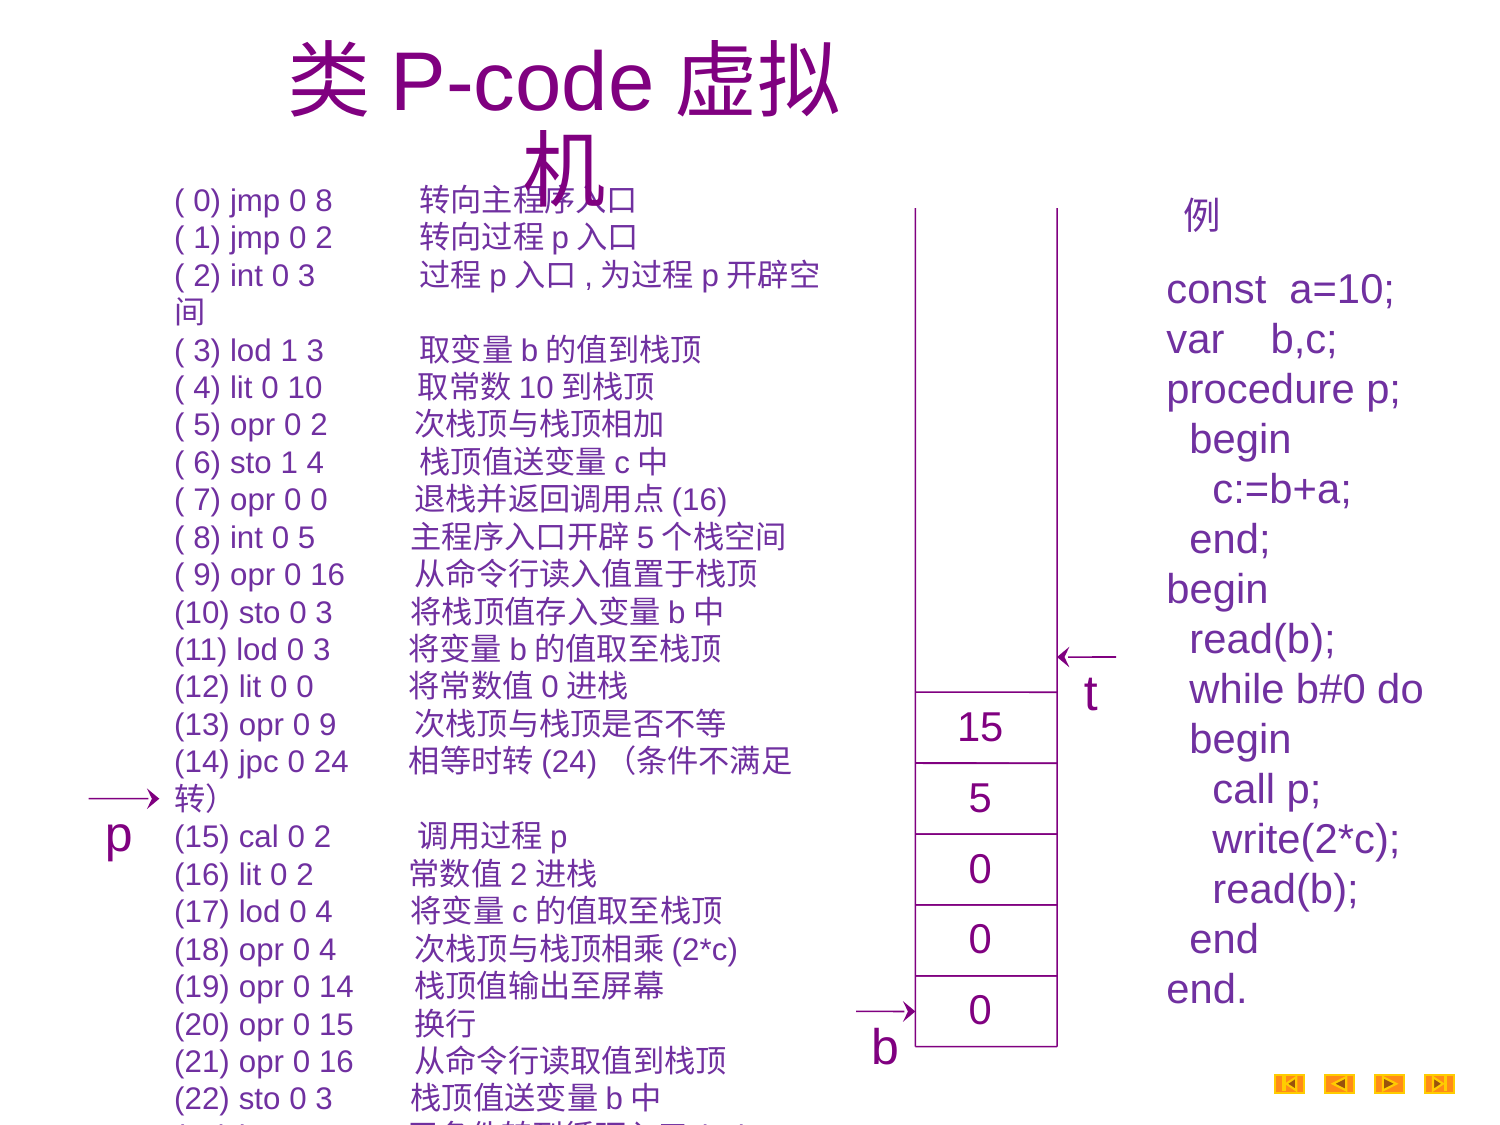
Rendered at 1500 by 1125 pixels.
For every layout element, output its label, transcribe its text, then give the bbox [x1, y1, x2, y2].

text_box ( 0) jmp 0 8 转向主程序入口 ( 1) jmp 0 2 转向过程p入口 ( 2) int 0 3 过程p入口,为过程p开辟空间 ( 3) lod 1 3 取变量b的值到栈顶 ( 4) lit 0 10 取常数10到栈顶 ( 5) opr 0 2 次栈顶与栈顶相加 ( 6) sto 1 4 栈顶值送变量c中 ( 7) opr 0 0 退栈并返回调用点(16) ( 8) int 0 5 主程序入口开辟5个栈空间 ( 9) opr 0 16 从命令行读入值置于栈顶 (10) sto 0 3 将栈顶值存入变量b中 (11) lod 0 3 将变量b的值取至栈顶 (12) lit 0 0 将常数值0进栈 (13) opr 0 9 次栈顶与栈顶是否不等 (14) jpc 0 24 相等时转(24)（条件不满足转） (15) cal 0 2 调用过程p (16) lit 0 2 常数值2进栈 (17) lod 0 4 将变量c的值取至栈顶 (18) opr 0 4 次栈顶与栈顶相乘(2*c) (19) opr 0 14 栈顶值输出至屏幕 (20) opr 0 15 换行 (21) opr 0 16 从命令行读取值到栈顶 (22) sto 0 3 栈顶值送变量b中 (23) jmp 0 11 无条件转到循环入口(11) (24) opr 0 0 结束退栈 [159, 172, 857, 1125]
text_box 0 [915, 835, 1046, 899]
text_box [146, 788, 160, 809]
text_box [1424, 1074, 1455, 1093]
text_box [1274, 1074, 1305, 1093]
text_box 例 const a=10; var b,c; procedure p; begin c:=b+a; end; begin read(b); while b#0 do begin call p; write(2*c); read(b); end end. [1151, 184, 1471, 1020]
text_box 0 [915, 905, 1046, 970]
text_box [1324, 1074, 1355, 1093]
text_box b [856, 1007, 914, 1082]
text_box 0 [915, 976, 1046, 1041]
text_box t [1068, 652, 1113, 728]
text_box 类P-code虚拟机 [248, 30, 880, 226]
text_box 15 [915, 692, 1046, 758]
text_box [1057, 646, 1070, 667]
text_box 5 [915, 763, 1046, 829]
text_box [902, 1001, 910, 1007]
text_box [1374, 1074, 1405, 1093]
text_box p [90, 794, 148, 870]
